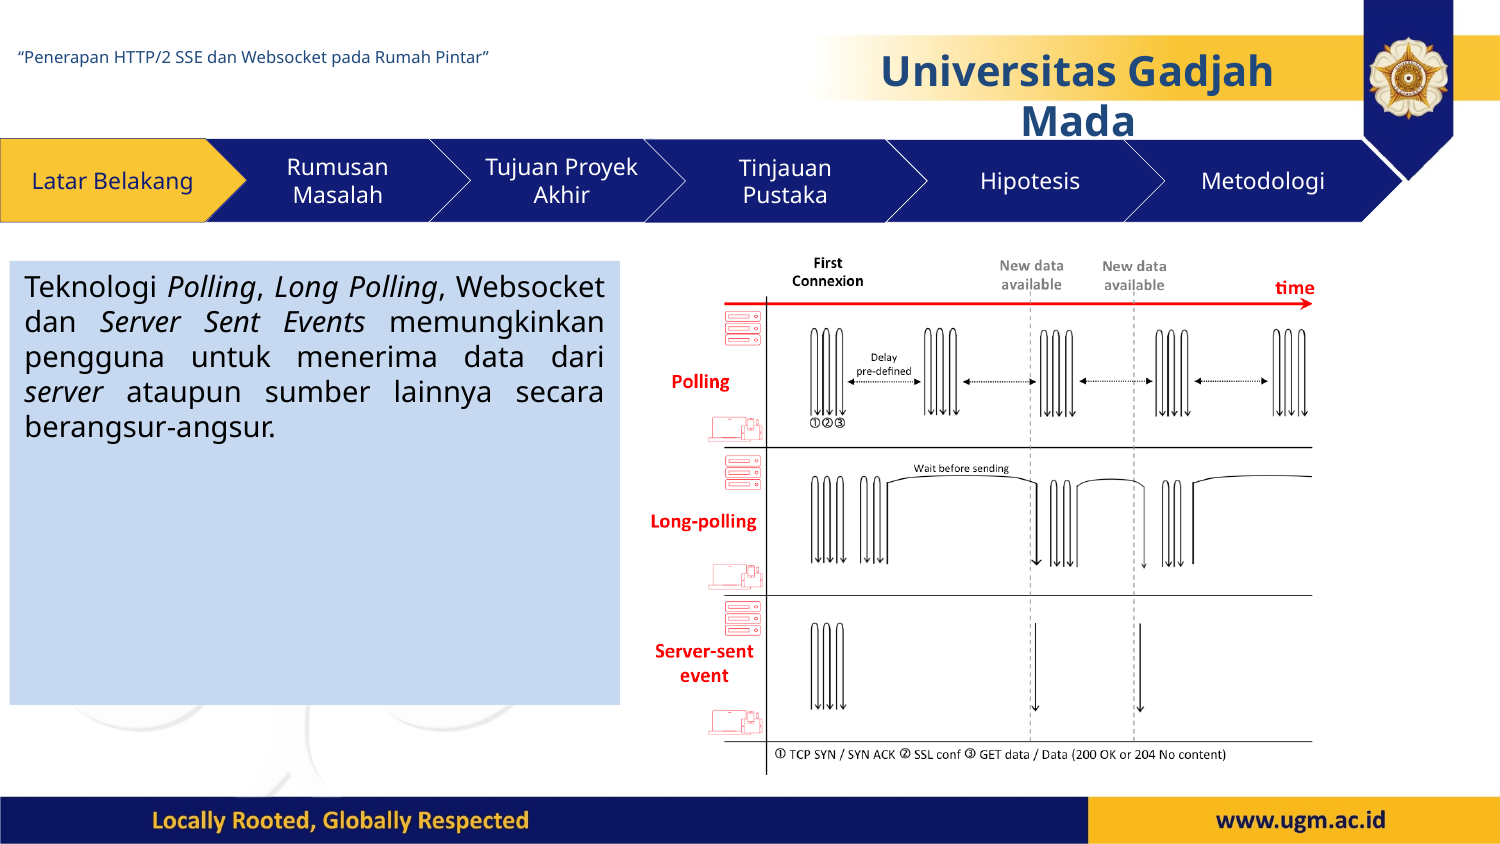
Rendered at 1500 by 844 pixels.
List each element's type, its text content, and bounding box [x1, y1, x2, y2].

text_box Universitas Gadjah Mada [803, 37, 1353, 152]
text_box Teknologi Polling, Long Polling, Websocket dan Server Sent Events memungkinkan pengguna untuk menerima data dari server ataupun sumber lainnya secara berangsur-angsur. [9, 260, 620, 705]
text_box Rumusan Masalah [206, 136, 467, 225]
text_box Metodologi [1121, 137, 1406, 225]
text_box Latar Belakang [0, 136, 250, 225]
text_box Tinjauan Pustaka [641, 137, 923, 225]
text_box “Penerapan HTTP/2 SSE dan Websocket pada Rumah Pintar” [3, 29, 868, 124]
text_box Tujuan Proyek Akhir [426, 136, 681, 225]
text_box Hipotesis [884, 152, 1161, 225]
picture [0, 0, 1500, 844]
